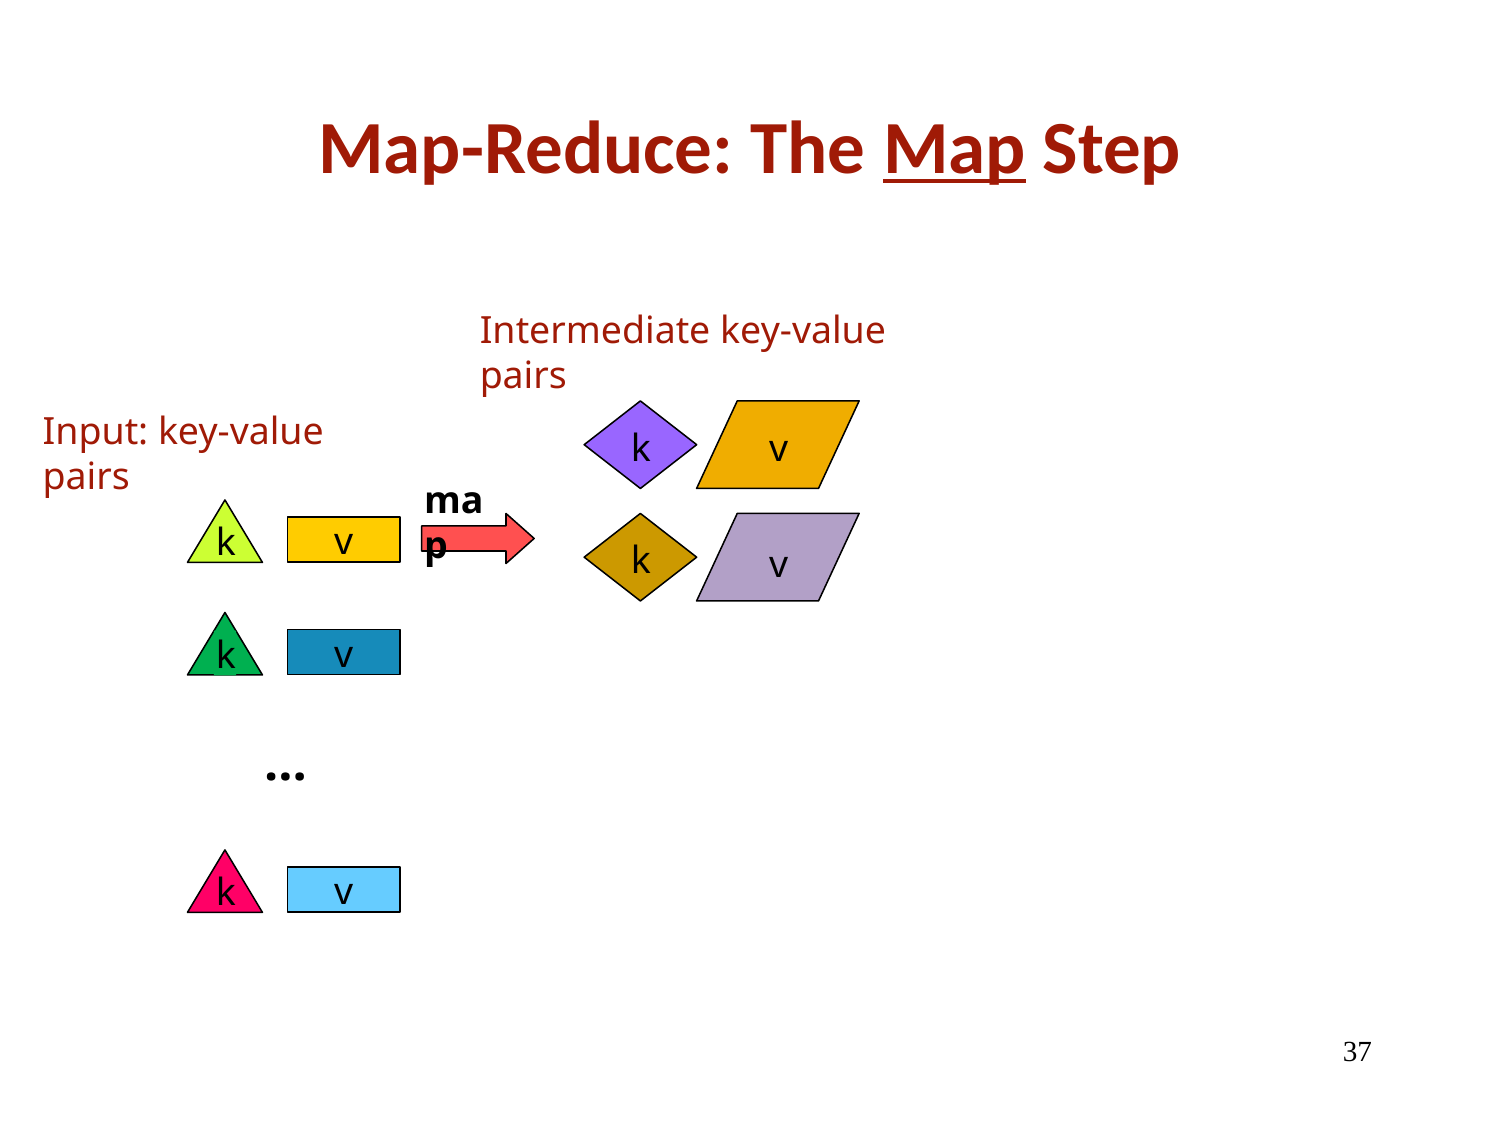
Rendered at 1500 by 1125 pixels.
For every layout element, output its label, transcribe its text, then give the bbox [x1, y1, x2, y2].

slide_number ‹#› [1074, 1025, 1388, 1100]
text_box map [422, 475, 472, 566]
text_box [187, 499, 401, 913]
text_box Input: key-value pairs [27, 399, 423, 505]
title Map-Reduce: The Map Step [112, 50, 1388, 238]
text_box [477, 305, 969, 602]
